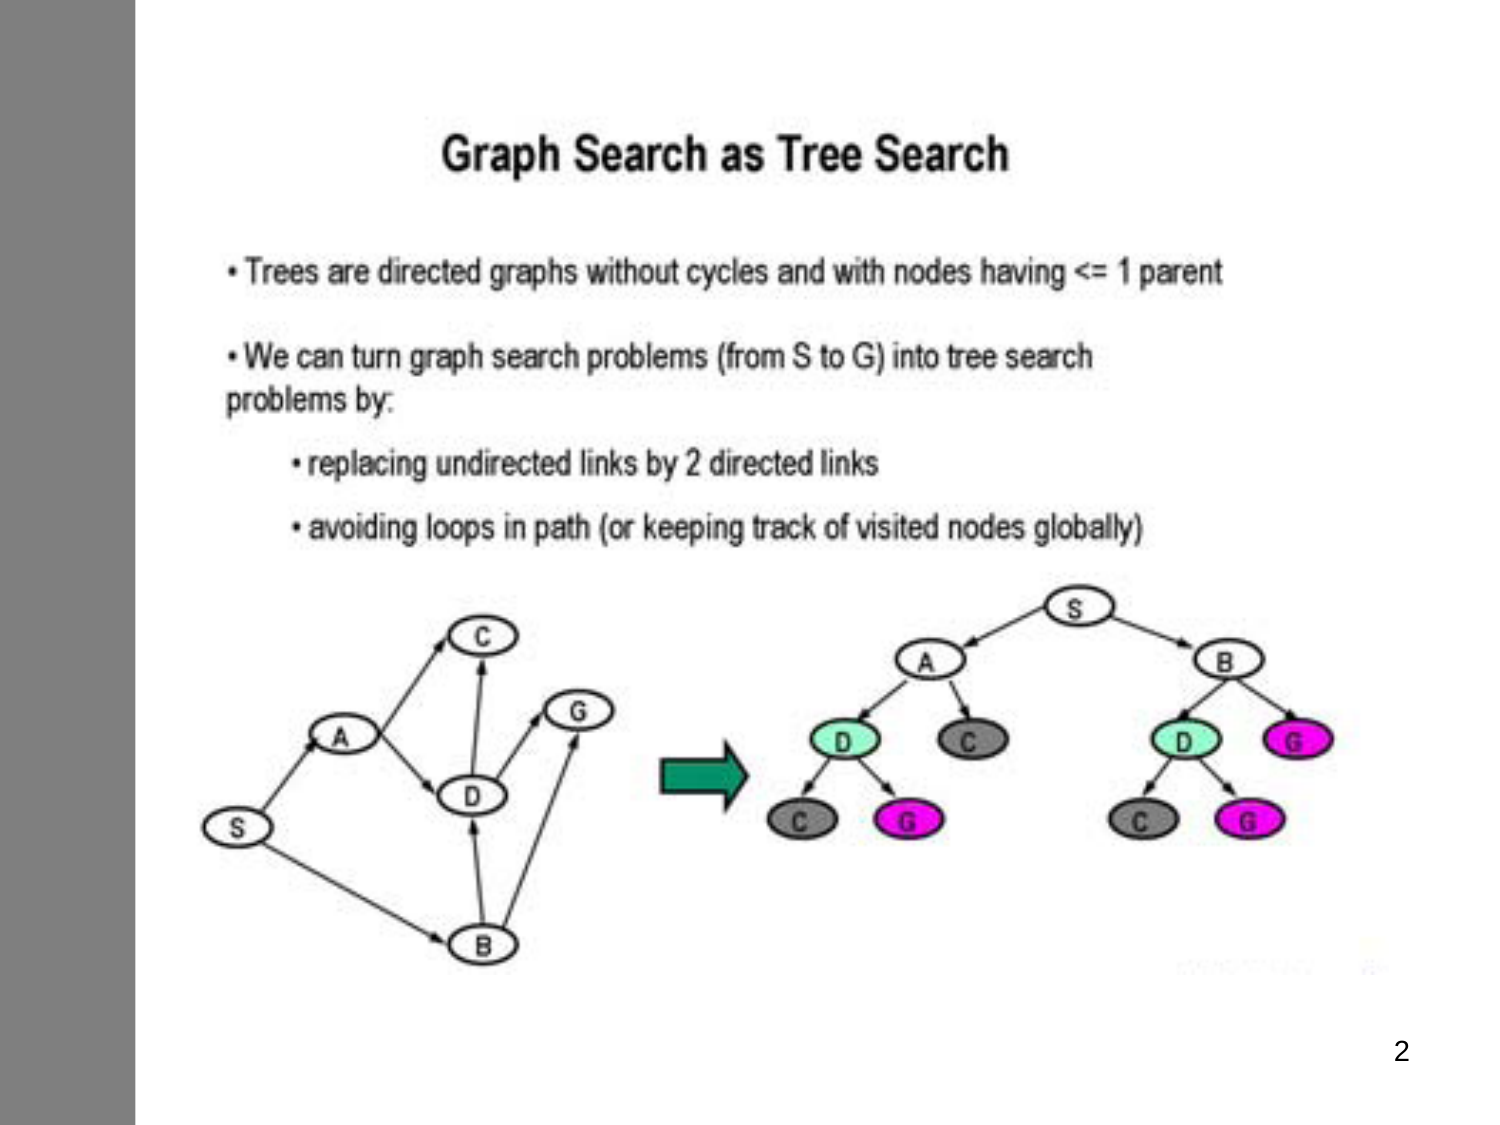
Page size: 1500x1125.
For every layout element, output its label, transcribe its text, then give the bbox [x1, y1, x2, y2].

slide_number 2 [1074, 1024, 1426, 1103]
picture [187, 112, 1389, 976]
